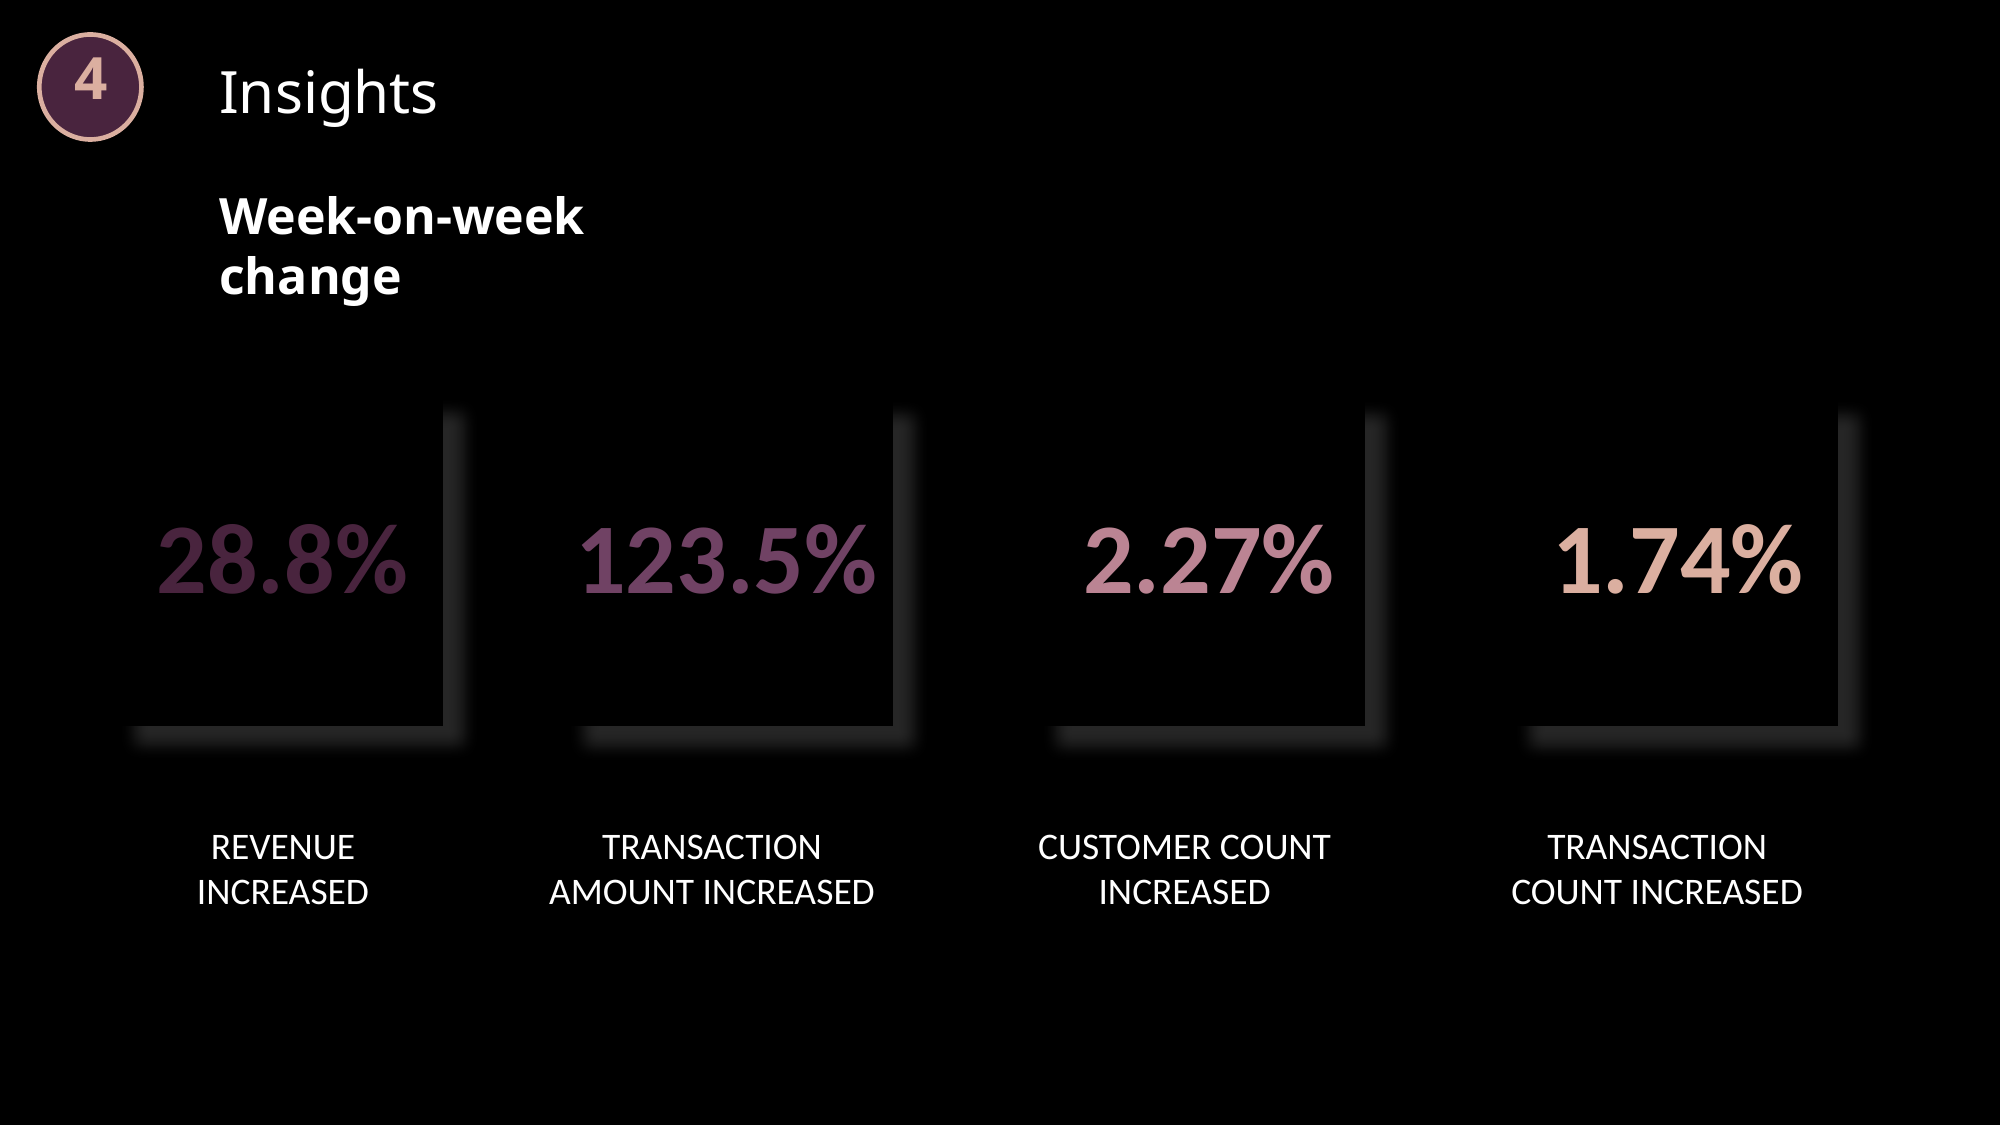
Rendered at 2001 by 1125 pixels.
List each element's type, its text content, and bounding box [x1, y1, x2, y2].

text_box Insights [204, 48, 614, 133]
text_box 28.8% [141, 486, 441, 621]
text_box 2.27% [1068, 486, 1368, 621]
text_box 123.5% [560, 486, 899, 621]
text_box [597, 428, 901, 734]
text_box [148, 426, 451, 732]
text_box [1477, 362, 1838, 726]
text_box Week-on-week change [204, 177, 693, 313]
text_box [82, 362, 443, 726]
text_box TRANSACTION COUNT INCREASED [1477, 814, 1837, 919]
text_box CUSTOMER COUNT INCREASED [1005, 814, 1365, 919]
text_box [1543, 428, 1846, 734]
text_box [39, 33, 142, 140]
text_box [1004, 362, 1365, 726]
text_box REVENUE INCREASED [125, 814, 441, 919]
text_box [531, 362, 893, 726]
text_box [1070, 428, 1373, 734]
text_box TRANSACTION AMOUNT INCREASED [532, 814, 892, 919]
text_box 1.74% [1537, 486, 1837, 621]
